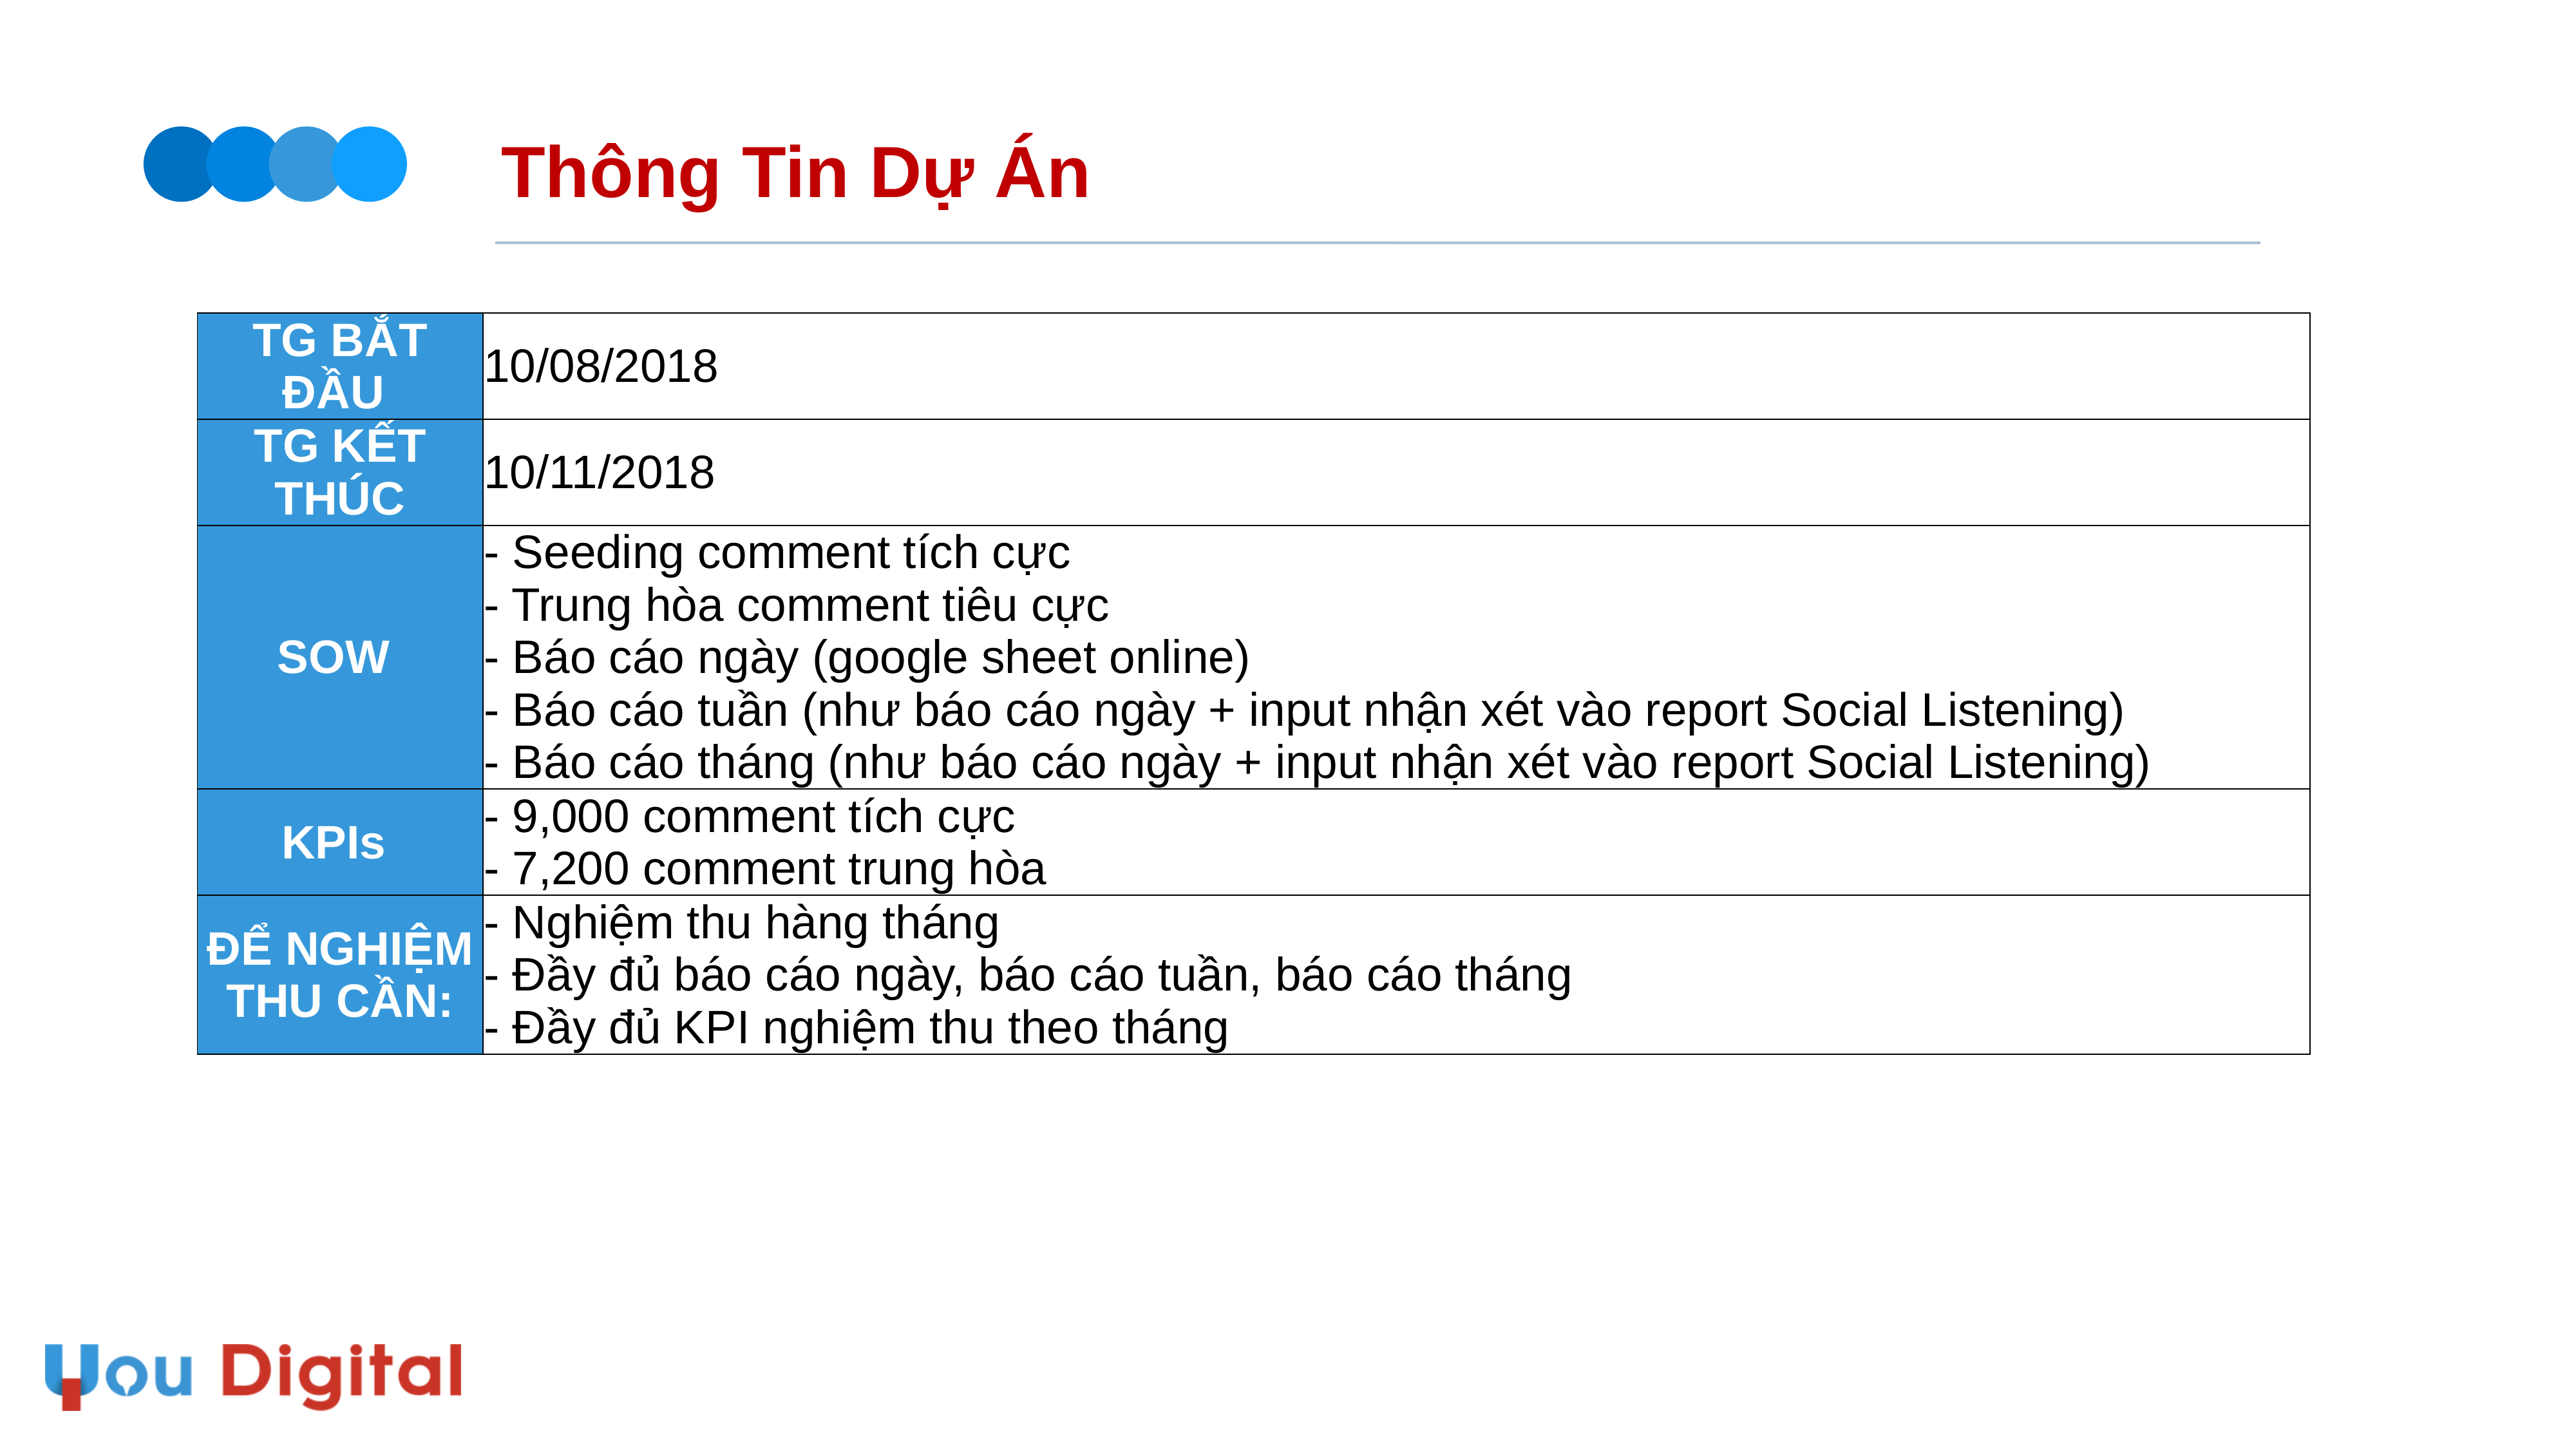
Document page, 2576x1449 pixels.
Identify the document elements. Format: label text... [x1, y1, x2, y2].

picture [45, 1344, 461, 1411]
table_cell - Seeding comment tích cực - Trung hòa comment tiêu cực - Báo cáo ngày (google sheet online) - Báo cáo tuần (như báo cáo ngày + input nhận xét vào report Social Listening) - Báo cáo tháng (như báo cáo ngày + input nhận xét vào report Social Listening) [484, 526, 2309, 788]
title Thông Tin Dự Án [495, 118, 2441, 240]
table_cell ĐỂ NGHIỆM THU CẦN: [198, 896, 482, 1054]
table_header TG BẮT ĐẦU [198, 314, 482, 419]
table_cell SOW [198, 526, 482, 788]
table_header 10/08/2018 [484, 314, 2309, 419]
table_cell KPIs [198, 790, 482, 895]
table_cell TG KẾT THÚC [198, 420, 482, 525]
table_cell - Nghiệm thu hàng tháng - Đầy đủ báo cáo ngày, báo cáo tuần, báo cáo tháng - Đầy đủ KPI nghiệm thu theo tháng [484, 896, 2309, 1054]
table_cell - 9,000 comment tích cực - 7,200 comment trung hòa [484, 790, 2309, 895]
table_cell 10/11/2018 [484, 420, 2309, 525]
